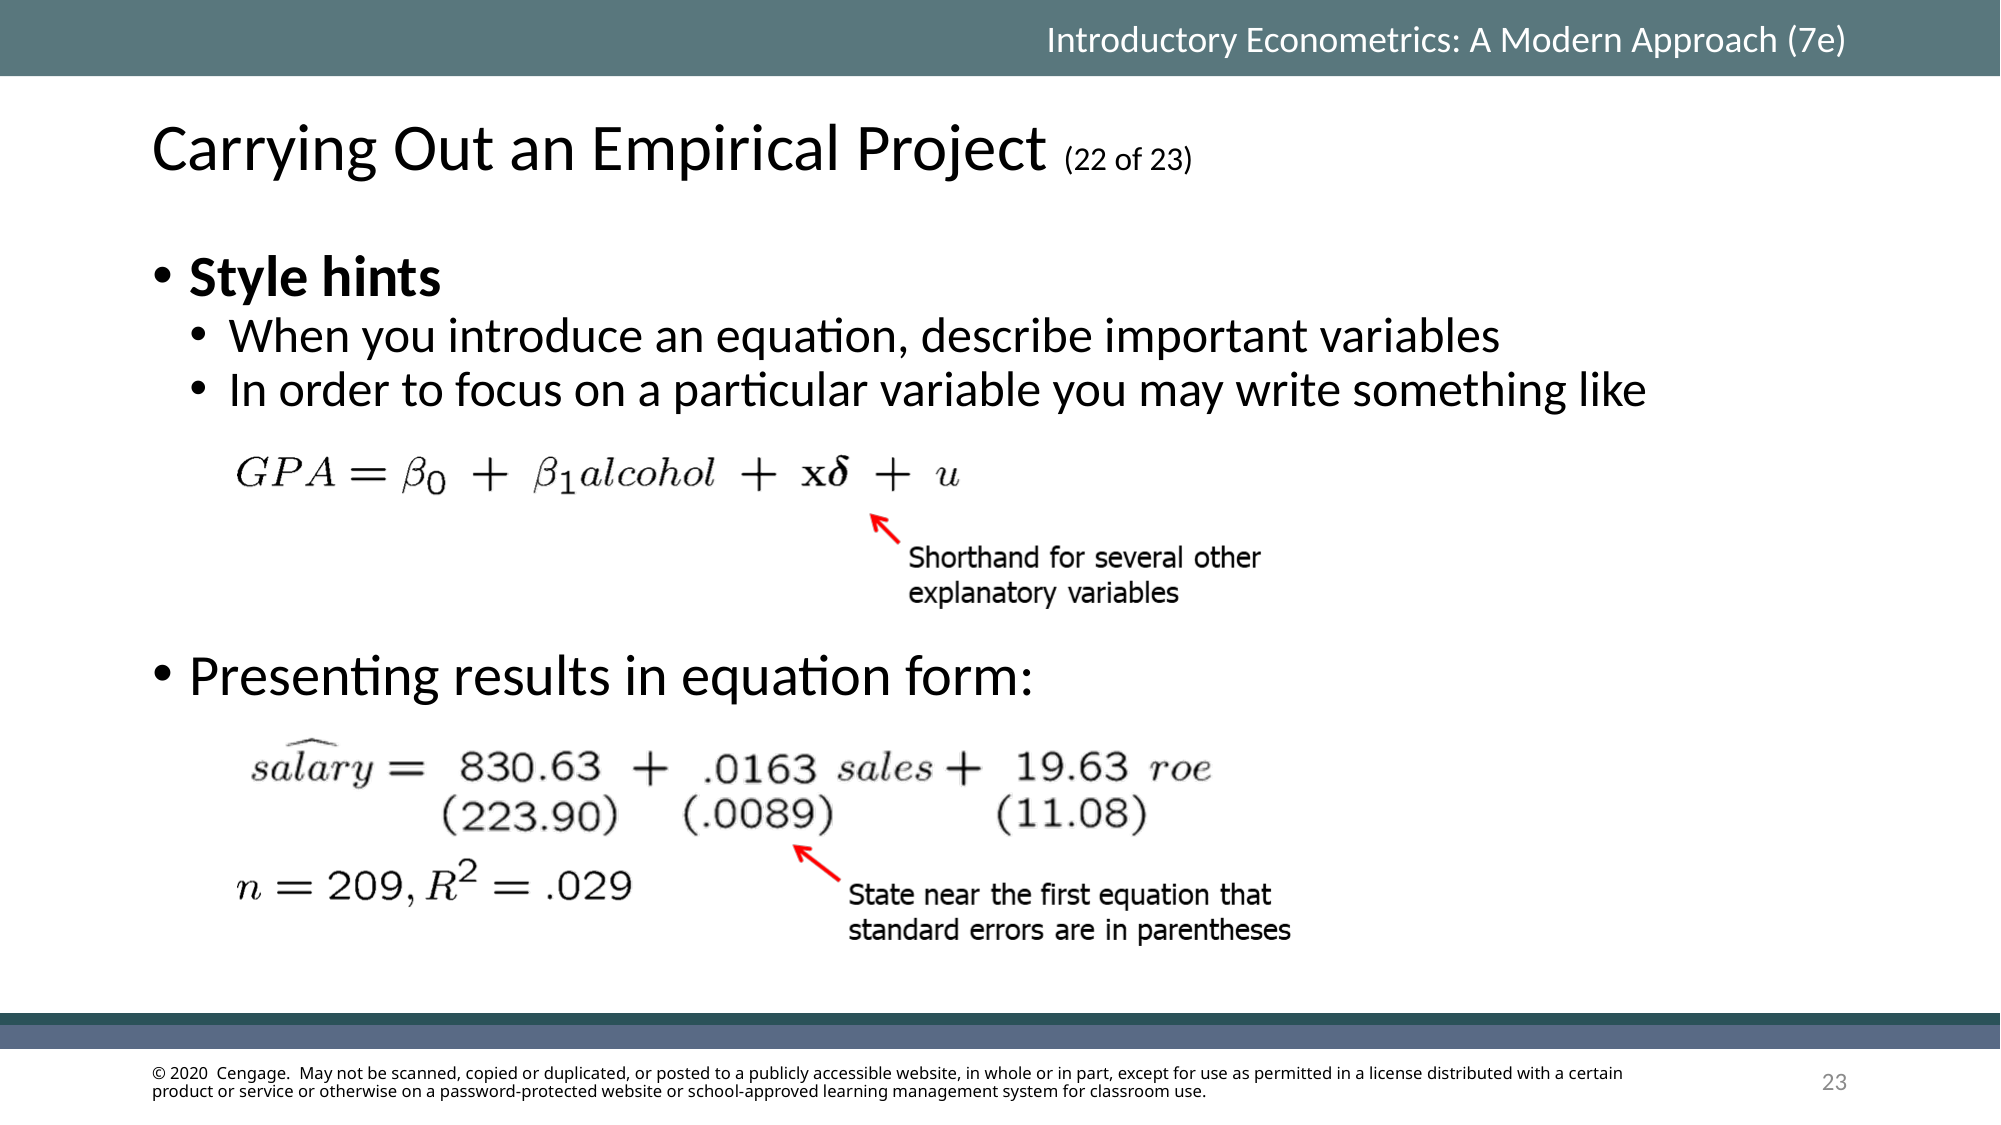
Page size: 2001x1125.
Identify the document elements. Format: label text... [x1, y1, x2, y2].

list Style hints When you introduce an equation, describe important variables In order to focus on a particular variable you may write something like [137, 238, 1863, 455]
list Presenting results in equation form: [137, 637, 1863, 748]
picture [237, 721, 1312, 964]
title Carrying Out an Empirical Project (22 of 23) [137, 104, 1863, 225]
slide_number 23 [1759, 1057, 1863, 1103]
picture [237, 454, 1301, 627]
